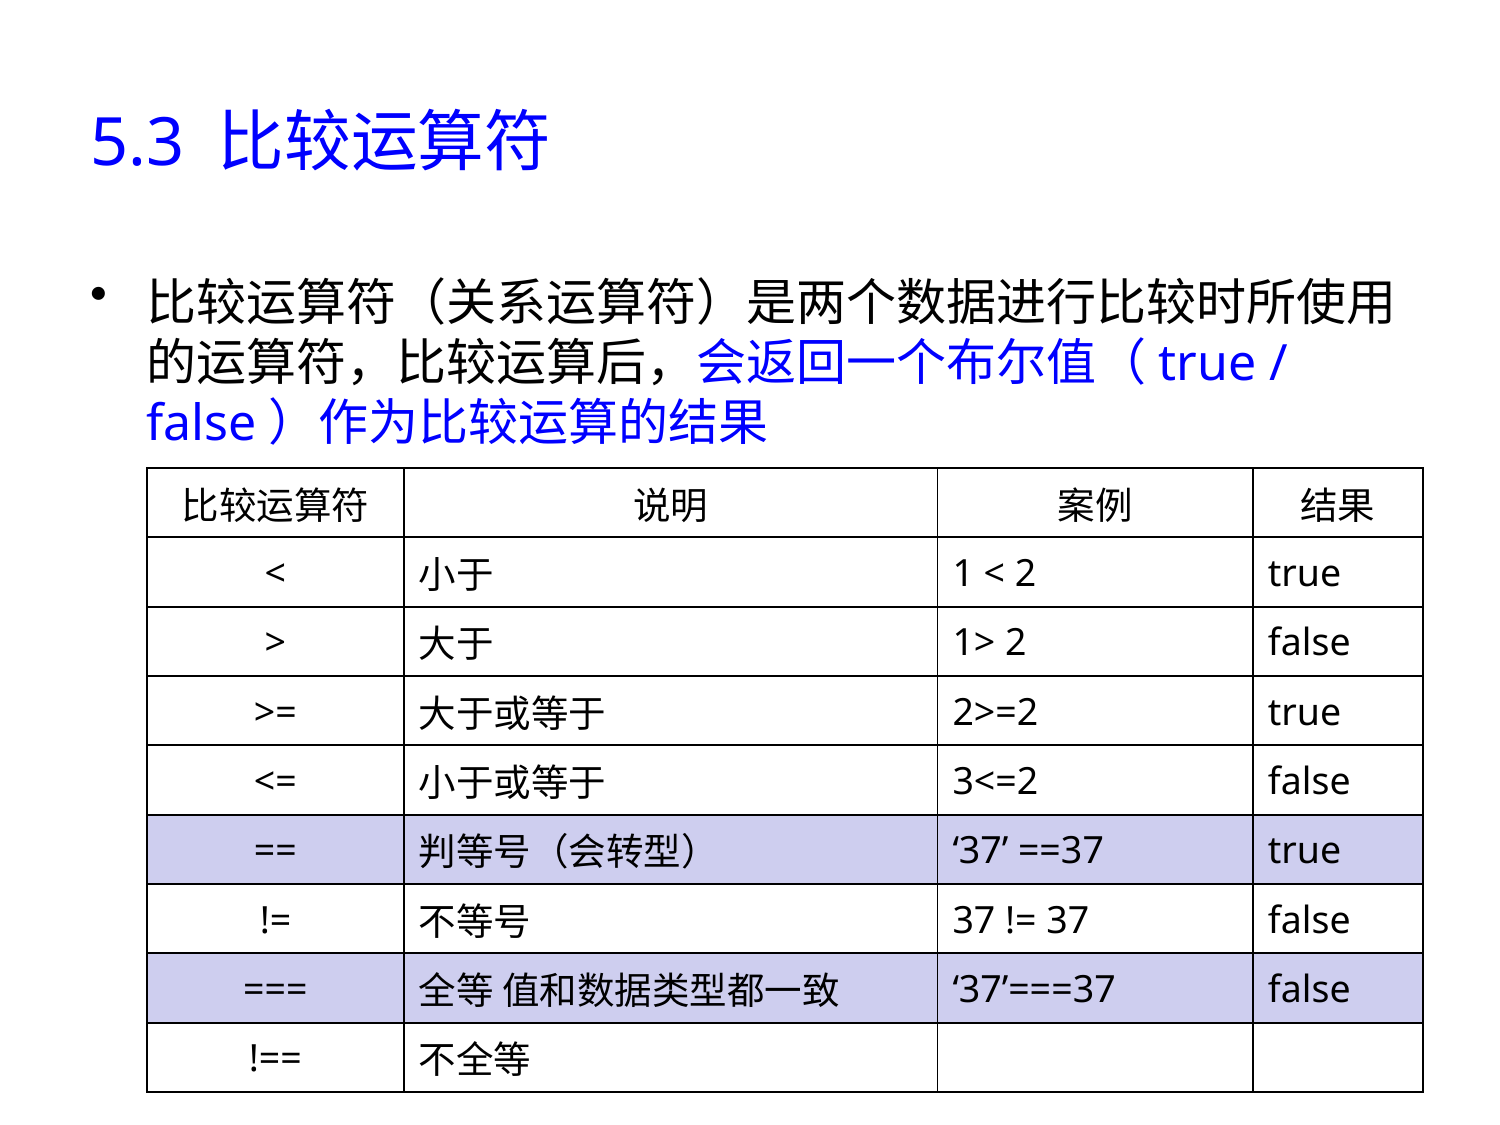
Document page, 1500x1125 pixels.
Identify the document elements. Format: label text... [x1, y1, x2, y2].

table_cell 37 != 37 [938, 885, 1252, 952]
table_cell true [1254, 816, 1422, 883]
table_cell true [1254, 538, 1422, 606]
table_cell false [1254, 746, 1422, 814]
table_cell 不等号 [405, 885, 937, 952]
table_header 比较运算符 [148, 469, 403, 536]
table_cell > [148, 608, 403, 675]
list 比较运算符（关系运算符）是两个数据进行比较时所使用的运算符，比较运算后，会返回一个布尔值（true / false）作为比较运算的结果 [75, 262, 1425, 1005]
table_cell < [148, 538, 403, 606]
table_cell == [148, 816, 403, 883]
table_cell false [1254, 885, 1422, 952]
table_header 说明 [405, 469, 937, 536]
table_cell 1> 2 [938, 608, 1252, 675]
table_cell 大于或等于 [405, 677, 937, 744]
table_cell 不全等 [405, 1024, 937, 1091]
table_cell != [148, 885, 403, 952]
table_cell !== [148, 1024, 403, 1091]
table_cell ‘37’===37 [938, 954, 1252, 1022]
table_cell === [148, 954, 403, 1022]
table_cell >= [148, 677, 403, 744]
table_cell ‘37’ ==37 [938, 816, 1252, 883]
table_cell 全等 值和数据类型都一致 [405, 954, 937, 1022]
table_cell true [1254, 677, 1422, 744]
table_cell [938, 1024, 1252, 1091]
table_cell 判等号（会转型） [405, 816, 937, 883]
title 5.3 比较运算符 [75, 45, 1425, 233]
table_cell 2>=2 [938, 677, 1252, 744]
table_cell 3<=2 [938, 746, 1252, 814]
table_cell 小于 [405, 538, 937, 606]
table_cell 1 < 2 [938, 538, 1252, 606]
table_header 案例 [938, 469, 1252, 536]
table_cell false [1254, 954, 1422, 1022]
table_cell 小于或等于 [405, 746, 937, 814]
table_header 结果 [1254, 469, 1422, 536]
table_cell [1254, 1024, 1422, 1091]
table_cell <= [148, 746, 403, 814]
table_cell 大于 [405, 608, 937, 675]
table_cell false [1254, 608, 1422, 675]
